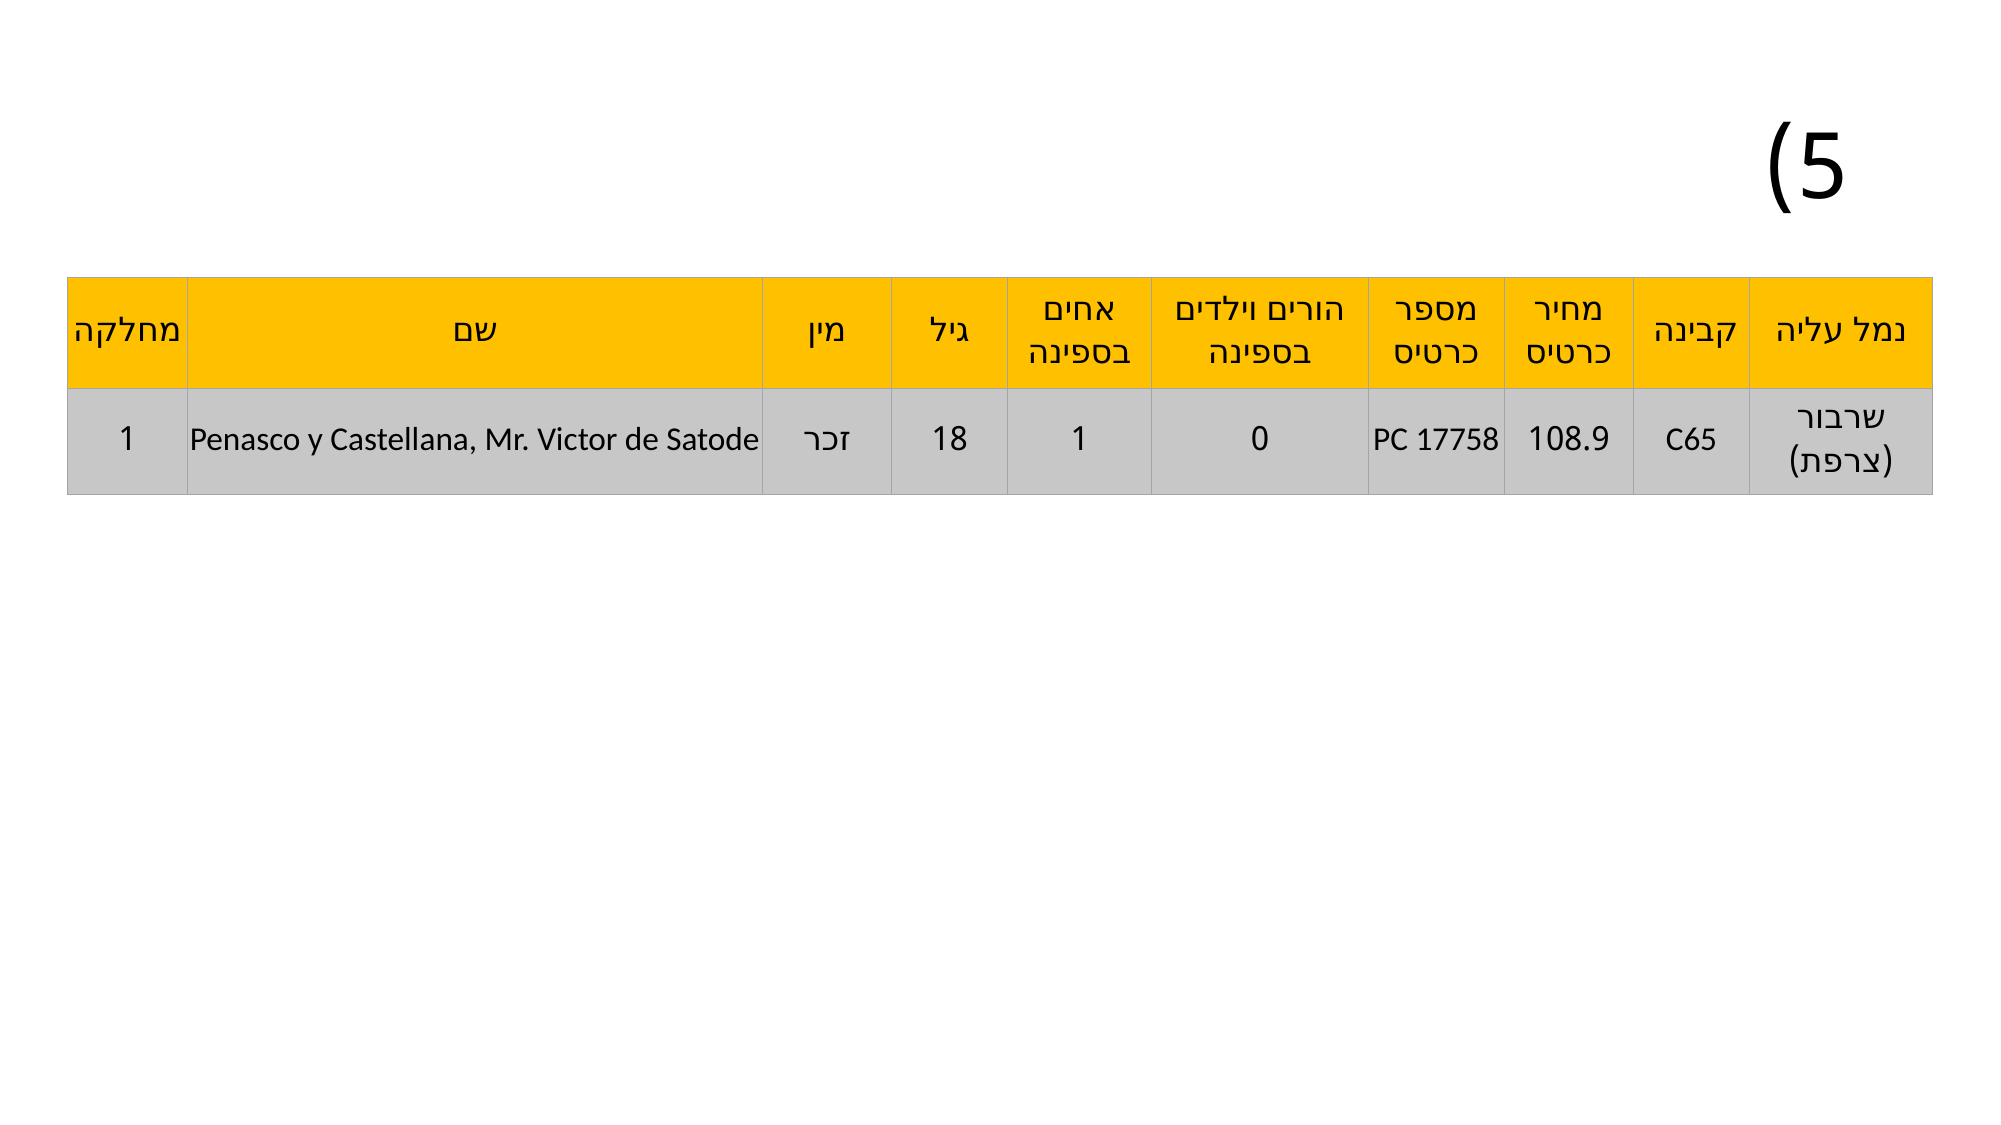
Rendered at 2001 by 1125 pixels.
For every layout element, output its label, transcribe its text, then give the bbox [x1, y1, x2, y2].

table_cell 18 [892, 389, 1007, 494]
table_header מחיר כרטיס [1505, 278, 1633, 388]
table_header מחלקה [68, 278, 187, 388]
table_header קבינה [1634, 278, 1749, 388]
table_header מין [763, 278, 891, 388]
table_header הורים וילדים בספינה [1152, 278, 1368, 388]
table_cell C65 [1634, 389, 1749, 494]
table_header גיל [892, 278, 1007, 388]
table_cell 1 [1008, 389, 1151, 494]
table_cell שרבור (צרפת) [1750, 389, 1932, 494]
table_cell Penasco y Castellana, Mr. Victor de Satode [188, 389, 762, 494]
table_cell 1 [68, 389, 187, 494]
table_cell 0 [1152, 389, 1368, 494]
table_header נמל עליה [1750, 278, 1932, 388]
title 5) [137, 59, 1863, 277]
table_header שם [188, 278, 762, 388]
table_cell זכר [763, 389, 891, 494]
table_cell 108.9 [1505, 389, 1633, 494]
table_cell PC 17758 [1369, 389, 1504, 494]
table_header מספר כרטיס [1369, 278, 1504, 388]
table_header אחים בספינה [1008, 278, 1151, 388]
